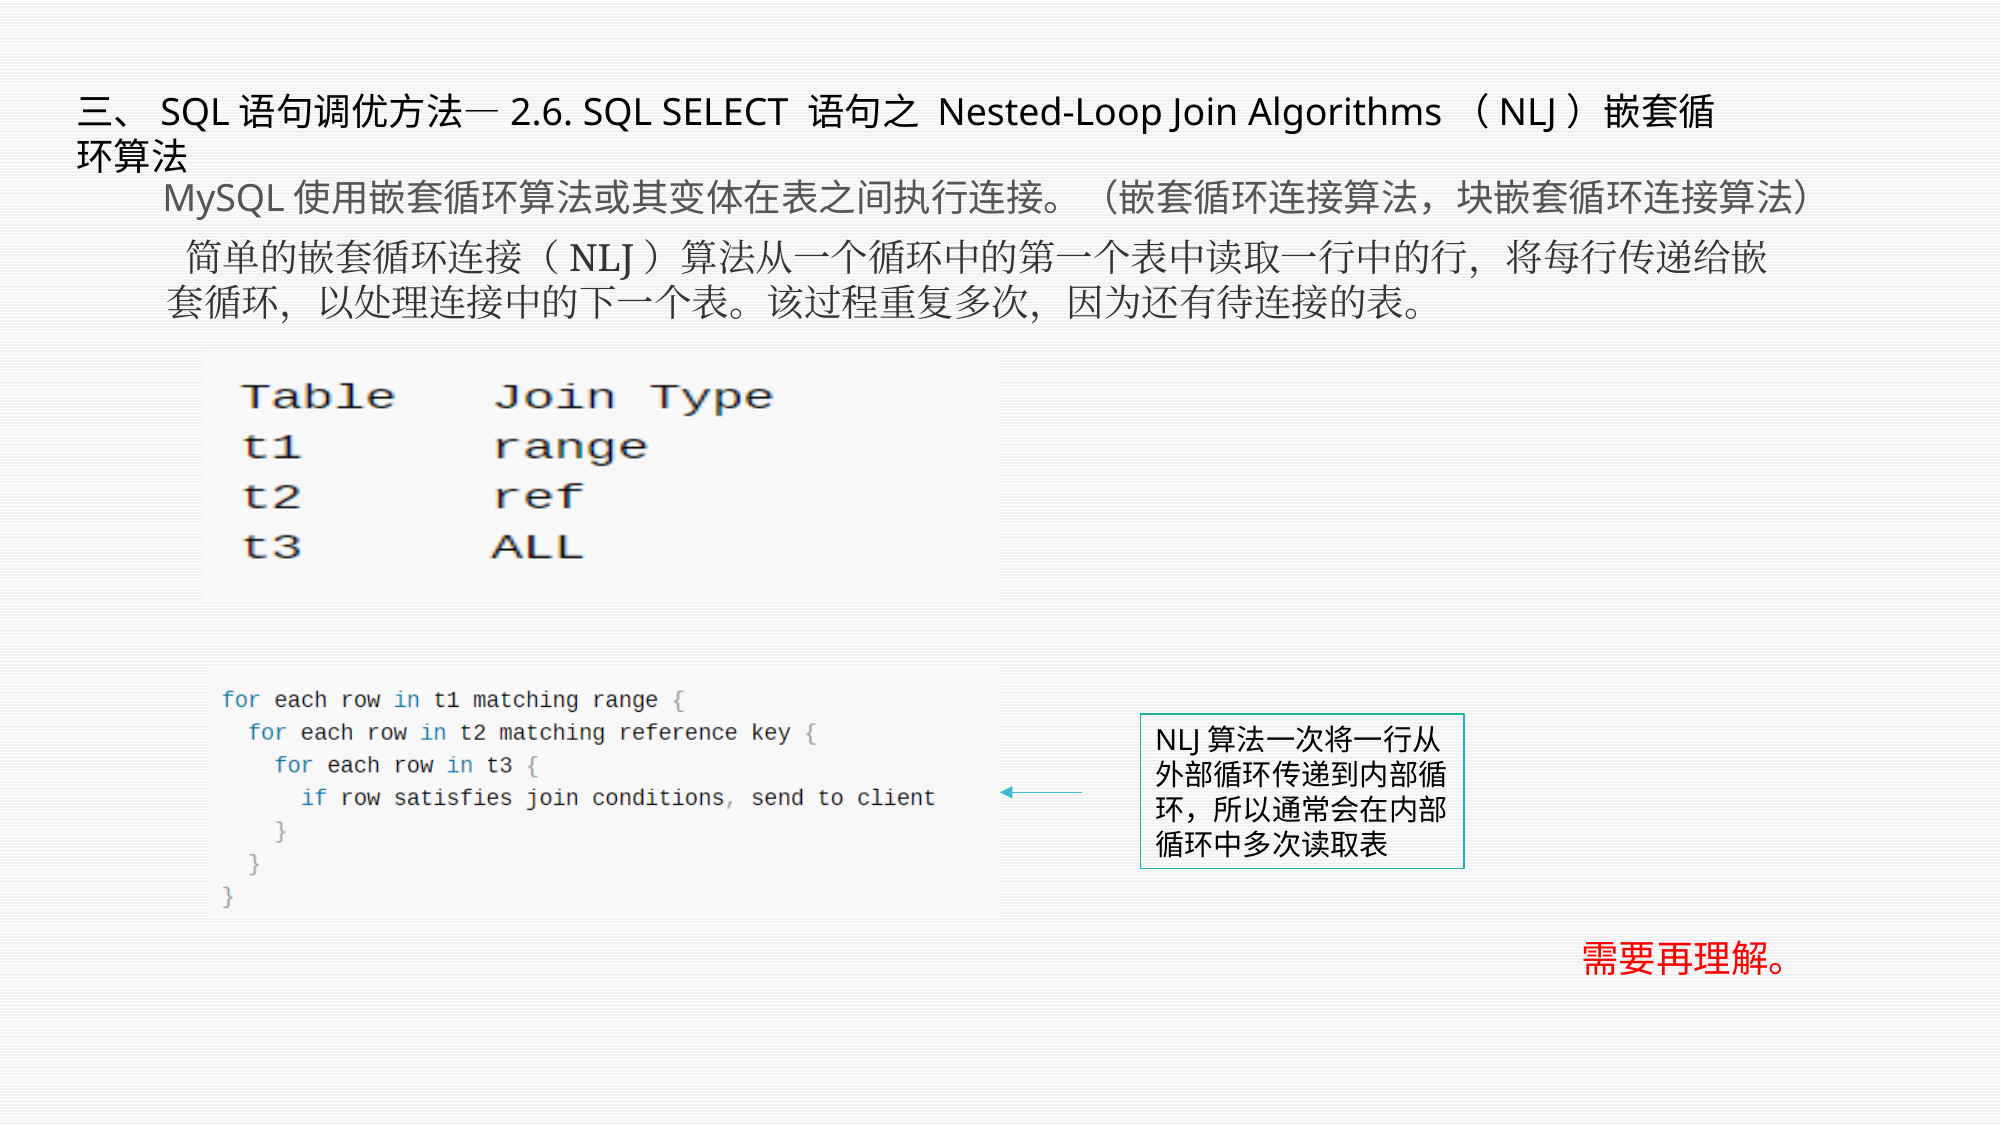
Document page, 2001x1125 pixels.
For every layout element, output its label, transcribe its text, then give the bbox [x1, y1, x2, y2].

text_box 简单的嵌套循环连接（NLJ）算法从一个循环中的第一个表中读取一行中的行，将每行传递给嵌套循环，以处理连接中的下一个表。该过程重复多次，因为还有待连接的表。 [151, 226, 1808, 332]
text_box 需要再理解。 [1566, 927, 1808, 988]
text_box 三、SQL语句调优方法—2.6. SQL SELECT 语句之 Nested-Loop Join Algorithms（NLJ）嵌套循环算法 [61, 80, 1738, 186]
text_box NLJ算法一次将一行从外部循环传递到内部循环，所以通常会在内部循环中多次读取表 [1140, 713, 1465, 869]
picture [208, 667, 1001, 917]
picture [202, 351, 1001, 601]
text_box MySQL使用嵌套循环算法或其变体在表之间执行连接。（嵌套循环连接算法，块嵌套循环连接算法） [147, 166, 1847, 227]
